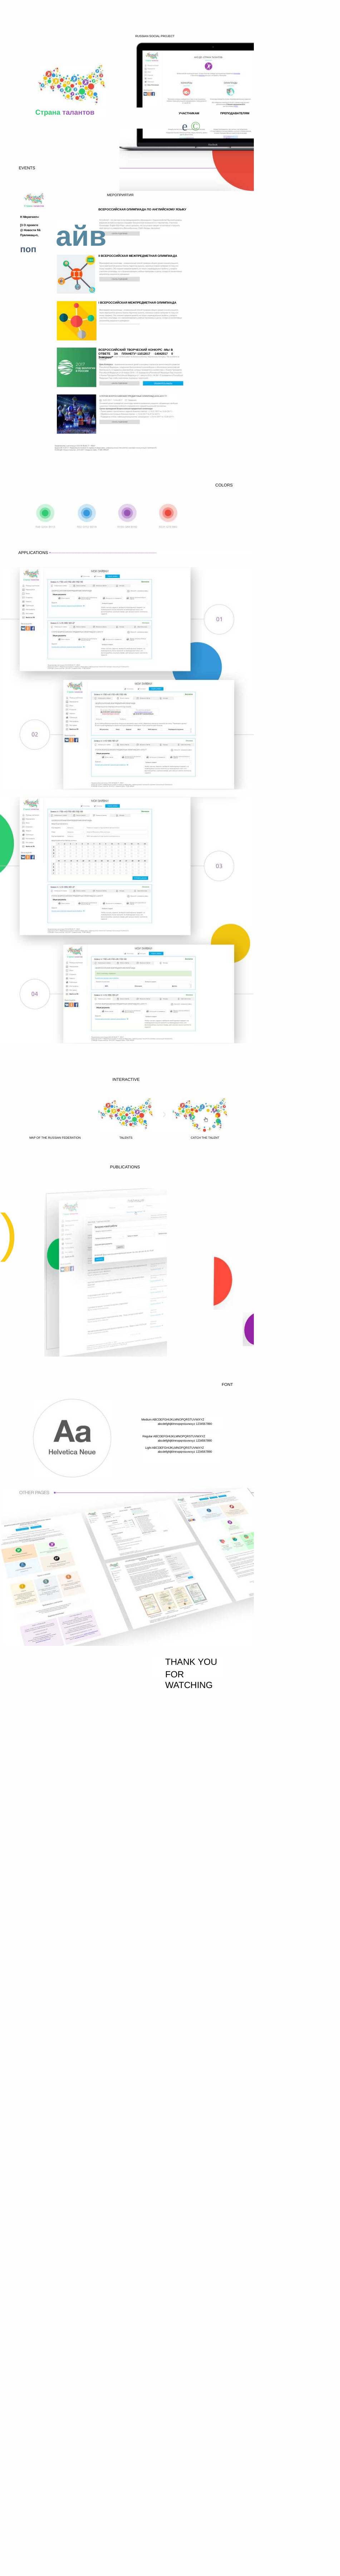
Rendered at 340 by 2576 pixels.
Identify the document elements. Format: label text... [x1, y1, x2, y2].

text_box Medium ABCDEFGHIJKLMNOPQRSTUVWXYZ abcdefghijklmnopqrstuvwxyz 1234567890 [141, 1417, 223, 1430]
picture [33, 1399, 112, 1478]
text_box EVENTS [19, 165, 37, 171]
picture [0, 797, 254, 1044]
text_box PUBLICATIONS [110, 1164, 143, 1170]
text_box APPLICATIONS •------------------------------------------------------------------------------- [18, 550, 254, 555]
text_box УЧАСТНИКАМ [179, 111, 194, 115]
picture [99, 277, 141, 282]
picture [54, 445, 157, 451]
picture [119, 129, 254, 191]
text_box TALENTS [119, 1136, 133, 1140]
text_box INTERACTIVE [112, 1077, 141, 1082]
text_box THANK YOU FOR WATCHING [151, 1656, 224, 1679]
picture [1, 1488, 254, 1646]
text_box ВСЕРОССИЙСКАЯ ОЛИМПИАДА ПО АНГЛИЙСКОМУ ЯЗЫКУ [98, 207, 159, 214]
picture [158, 503, 179, 530]
picture [38, 64, 107, 106]
picture [212, 1255, 234, 1310]
picture [34, 503, 56, 530]
text_box e © [182, 118, 235, 127]
picture [76, 503, 98, 530]
text_box ) [0, 1198, 21, 1251]
text_box ПРЕПОДАВАТЕЛЯМ [220, 111, 241, 116]
picture [24, 193, 44, 208]
text_box айв [56, 218, 98, 248]
picture [0, 567, 254, 790]
text_box MAP OF THE RUSSIAN FEDERATION [29, 1136, 76, 1140]
picture [57, 301, 97, 341]
text_box H Meperwen« [3 О проекте @ Новости fiâ Пувликац»п, поп [20, 214, 41, 260]
text_box II ВСЕРОССИЙСКАЯ МЕЖПРЕДМЕТНАЯ ОЛИМПИАДА [98, 254, 153, 261]
text_box Страна талантов [35, 108, 106, 117]
picture [56, 394, 178, 435]
text_box МЕРОПРИЯТИЯ [107, 193, 133, 198]
picture [99, 262, 182, 276]
text_box Regular ABCDEFGHIJKLMNOPQRSTUVWXYZ abcdefghijklmnopqrstuvwxyz 1234567890 Light ABCDEFGHIJKLMNOPQRSTUVWXYZ abcdefghijklmnopqrstuvwxyz 1234567890 [142, 1434, 222, 1463]
text_box CATCH THE TALENT [191, 1136, 218, 1140]
picture [57, 255, 95, 294]
picture [44, 1188, 167, 1357]
text_box I ВСЕРОССИЙСКАЯ МЕЖПРЕДМЕТНАЯ ОЛИМПИАДА [98, 301, 153, 307]
picture [243, 1312, 254, 1346]
text_box FONT [222, 1382, 235, 1388]
picture [99, 309, 182, 325]
text_box COLORS [215, 482, 235, 488]
text_box ВСЕРОССИЙСКИЙ ТВОРЧЕСКИЙ КОНКУРС -МЫ В ОТВЕТЕ ЗА ПЛАНЕТУ'-11012017 -14042017 0 Зовсршо*' [98, 347, 173, 355]
picture [99, 363, 184, 386]
picture [99, 219, 182, 236]
picture [56, 347, 97, 388]
picture [116, 503, 139, 530]
picture [98, 1098, 228, 1133]
picture [99, 355, 179, 361]
text_box RUSSIAN SOCIAL PROJECT [135, 34, 172, 39]
picture [136, 43, 254, 108]
